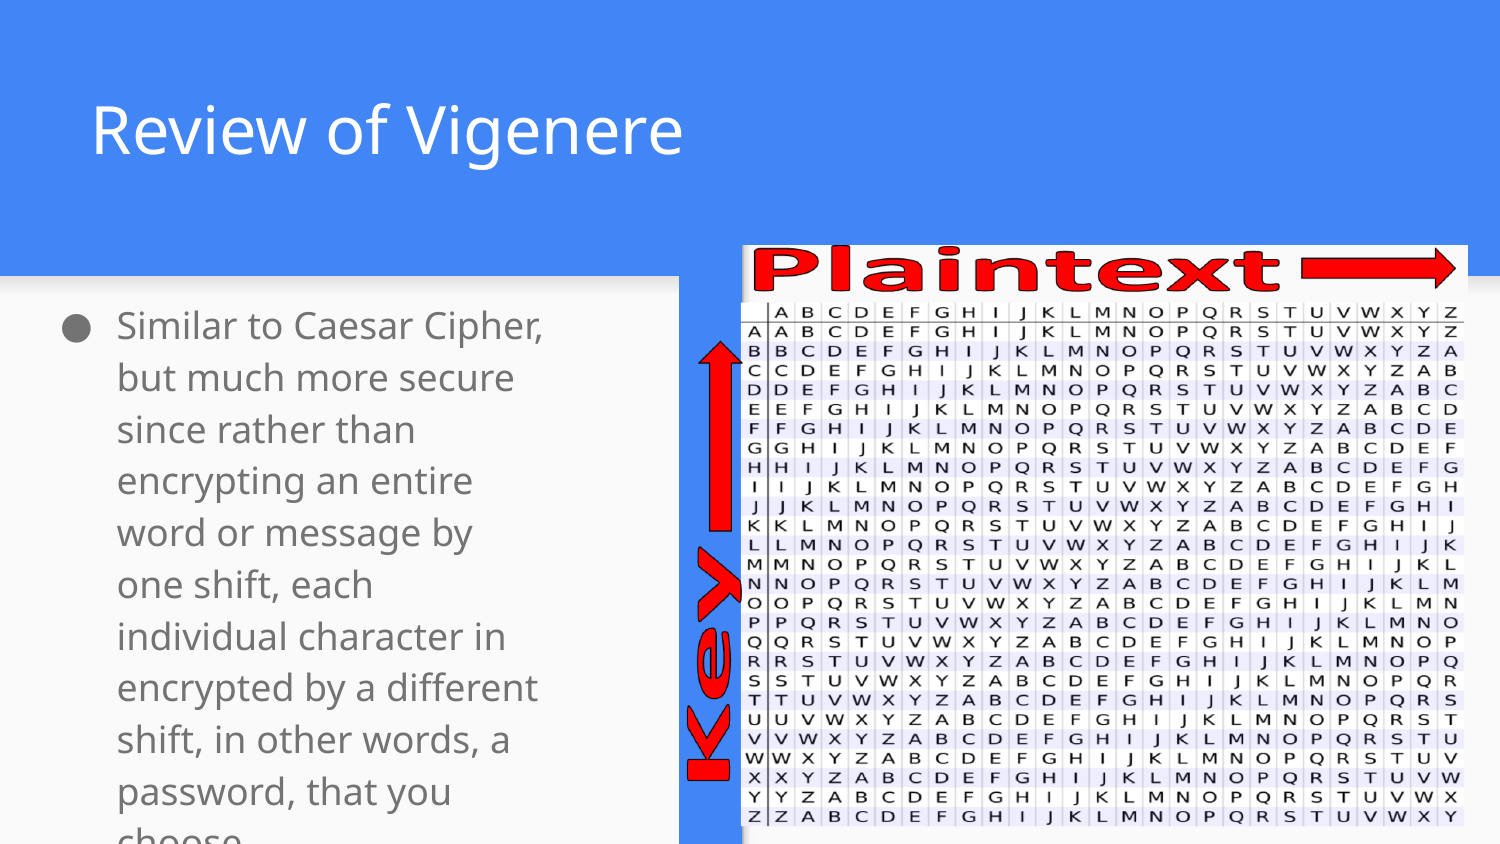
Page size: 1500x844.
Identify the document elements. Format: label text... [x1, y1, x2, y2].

list Similar to Caesar Cipher, but much more secure since rather than encrypting an entire word or message by one shift, each individual character in encrypted by a different shift, in other words, a password, that you choose. [26, 280, 561, 615]
title Review of Vigenere [75, 56, 1425, 183]
picture [679, 245, 1468, 844]
